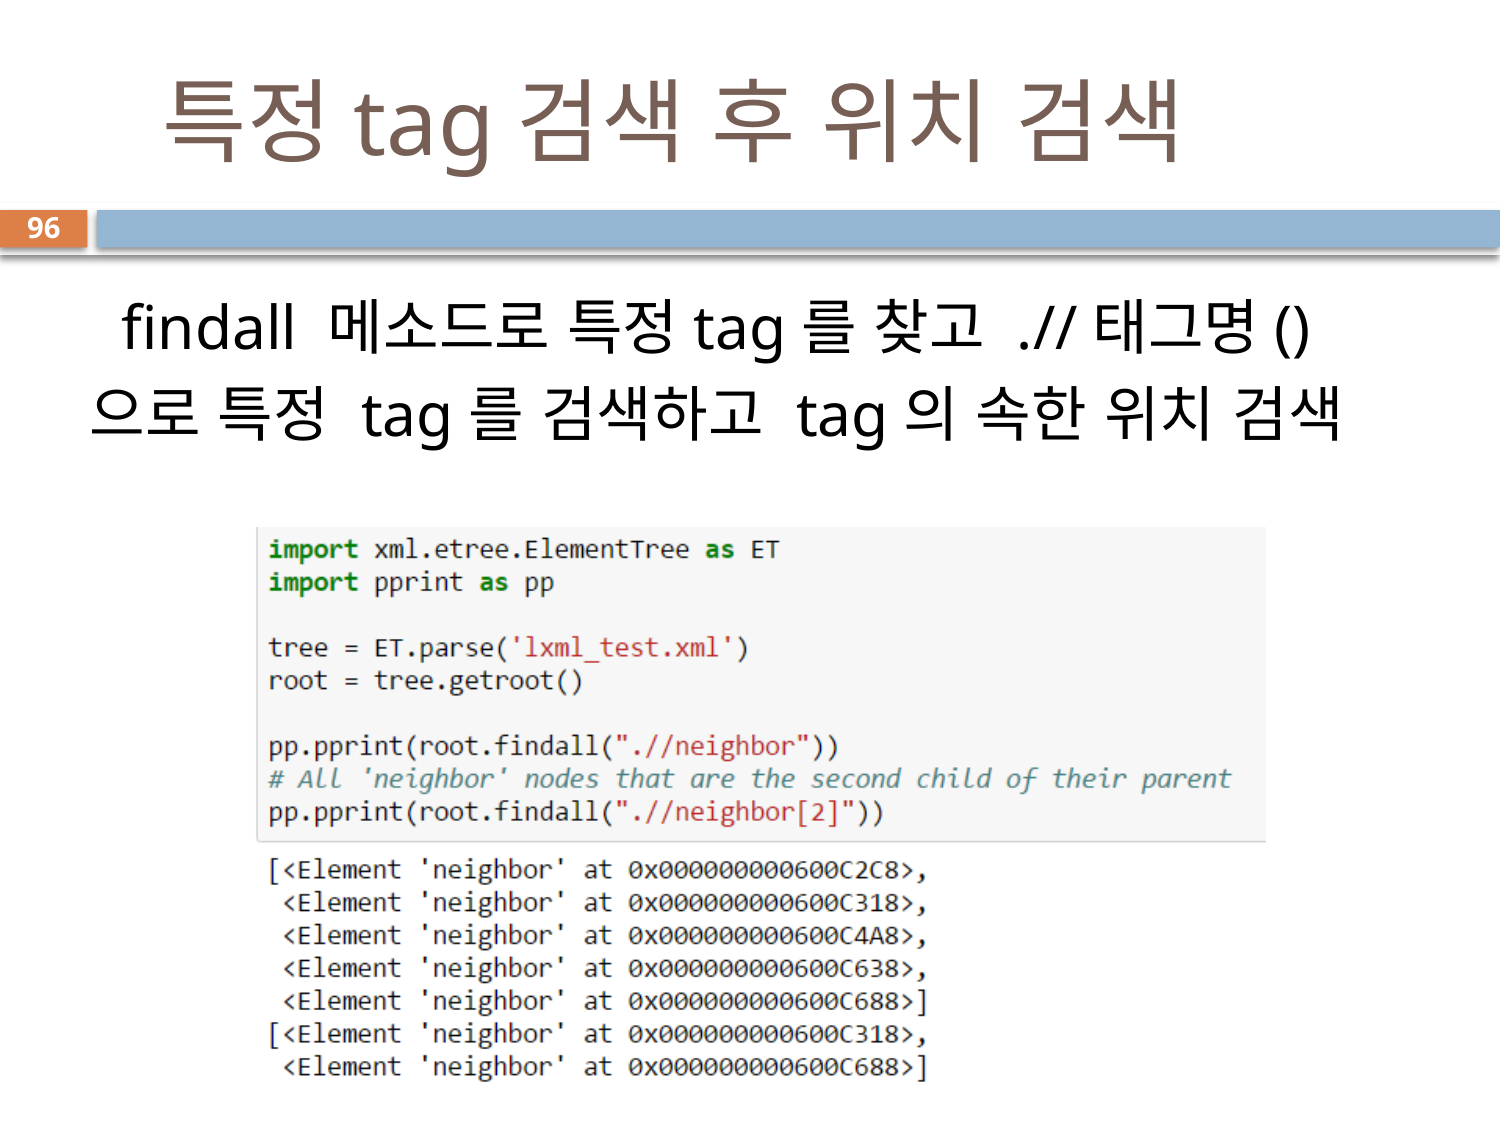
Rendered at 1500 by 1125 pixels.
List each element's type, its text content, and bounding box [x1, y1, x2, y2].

title 특정tag검색 후 위치 검색 [100, 37, 1438, 200]
slide_number 96 [0, 208, 88, 249]
list findall 메소드로 특정tag를 찾고 .//태그명()으로 특정 tag를 검색하고 tag의 속한 위치 검색 [75, 267, 1425, 492]
picture [244, 526, 1266, 1097]
